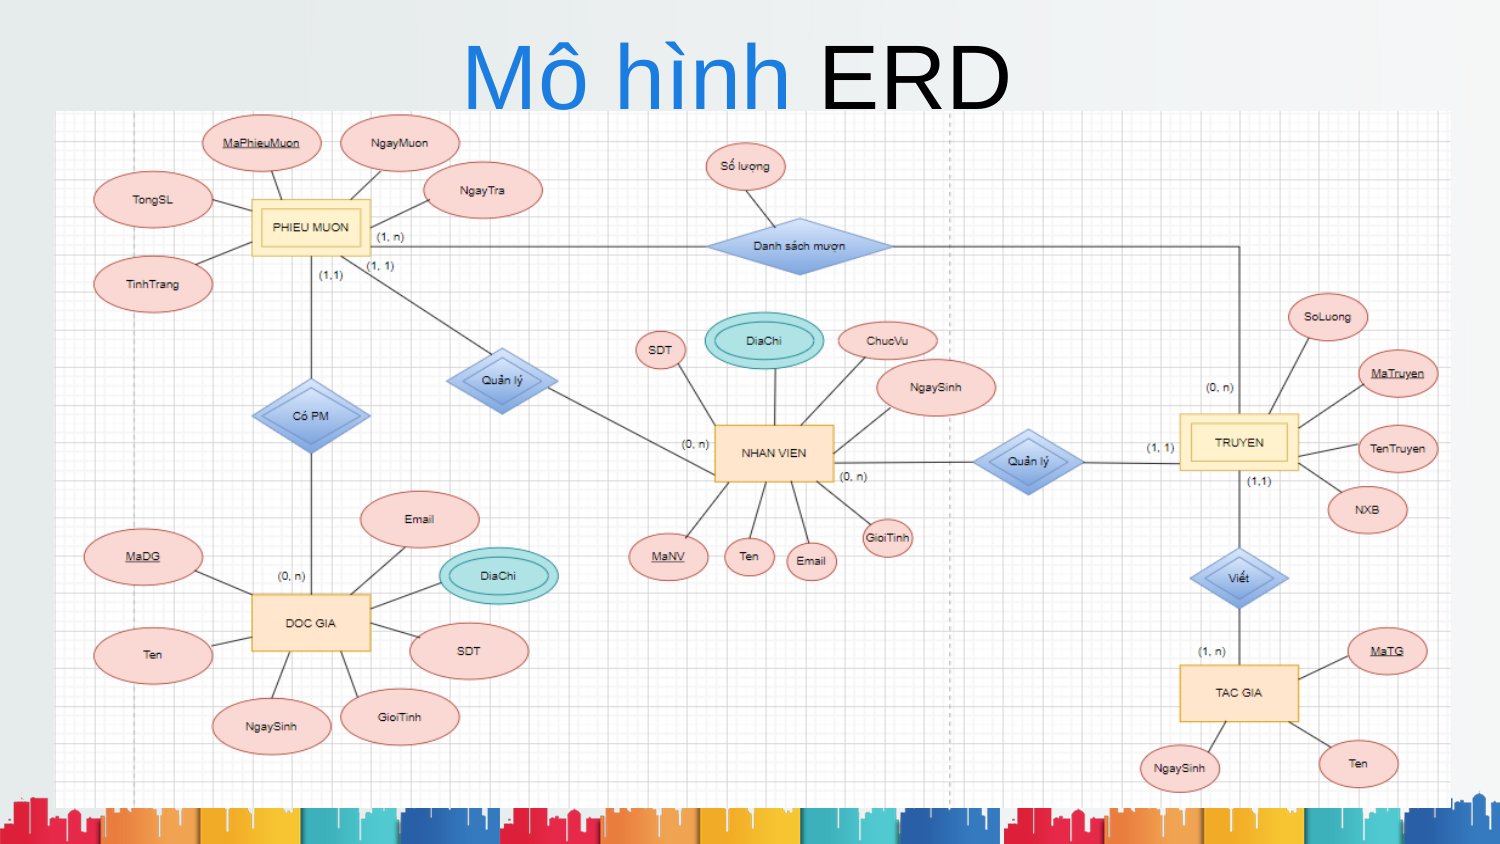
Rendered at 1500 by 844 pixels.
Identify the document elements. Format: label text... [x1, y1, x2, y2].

title Mô hình ERD [0, 0, 1500, 146]
picture [0, 111, 1500, 844]
